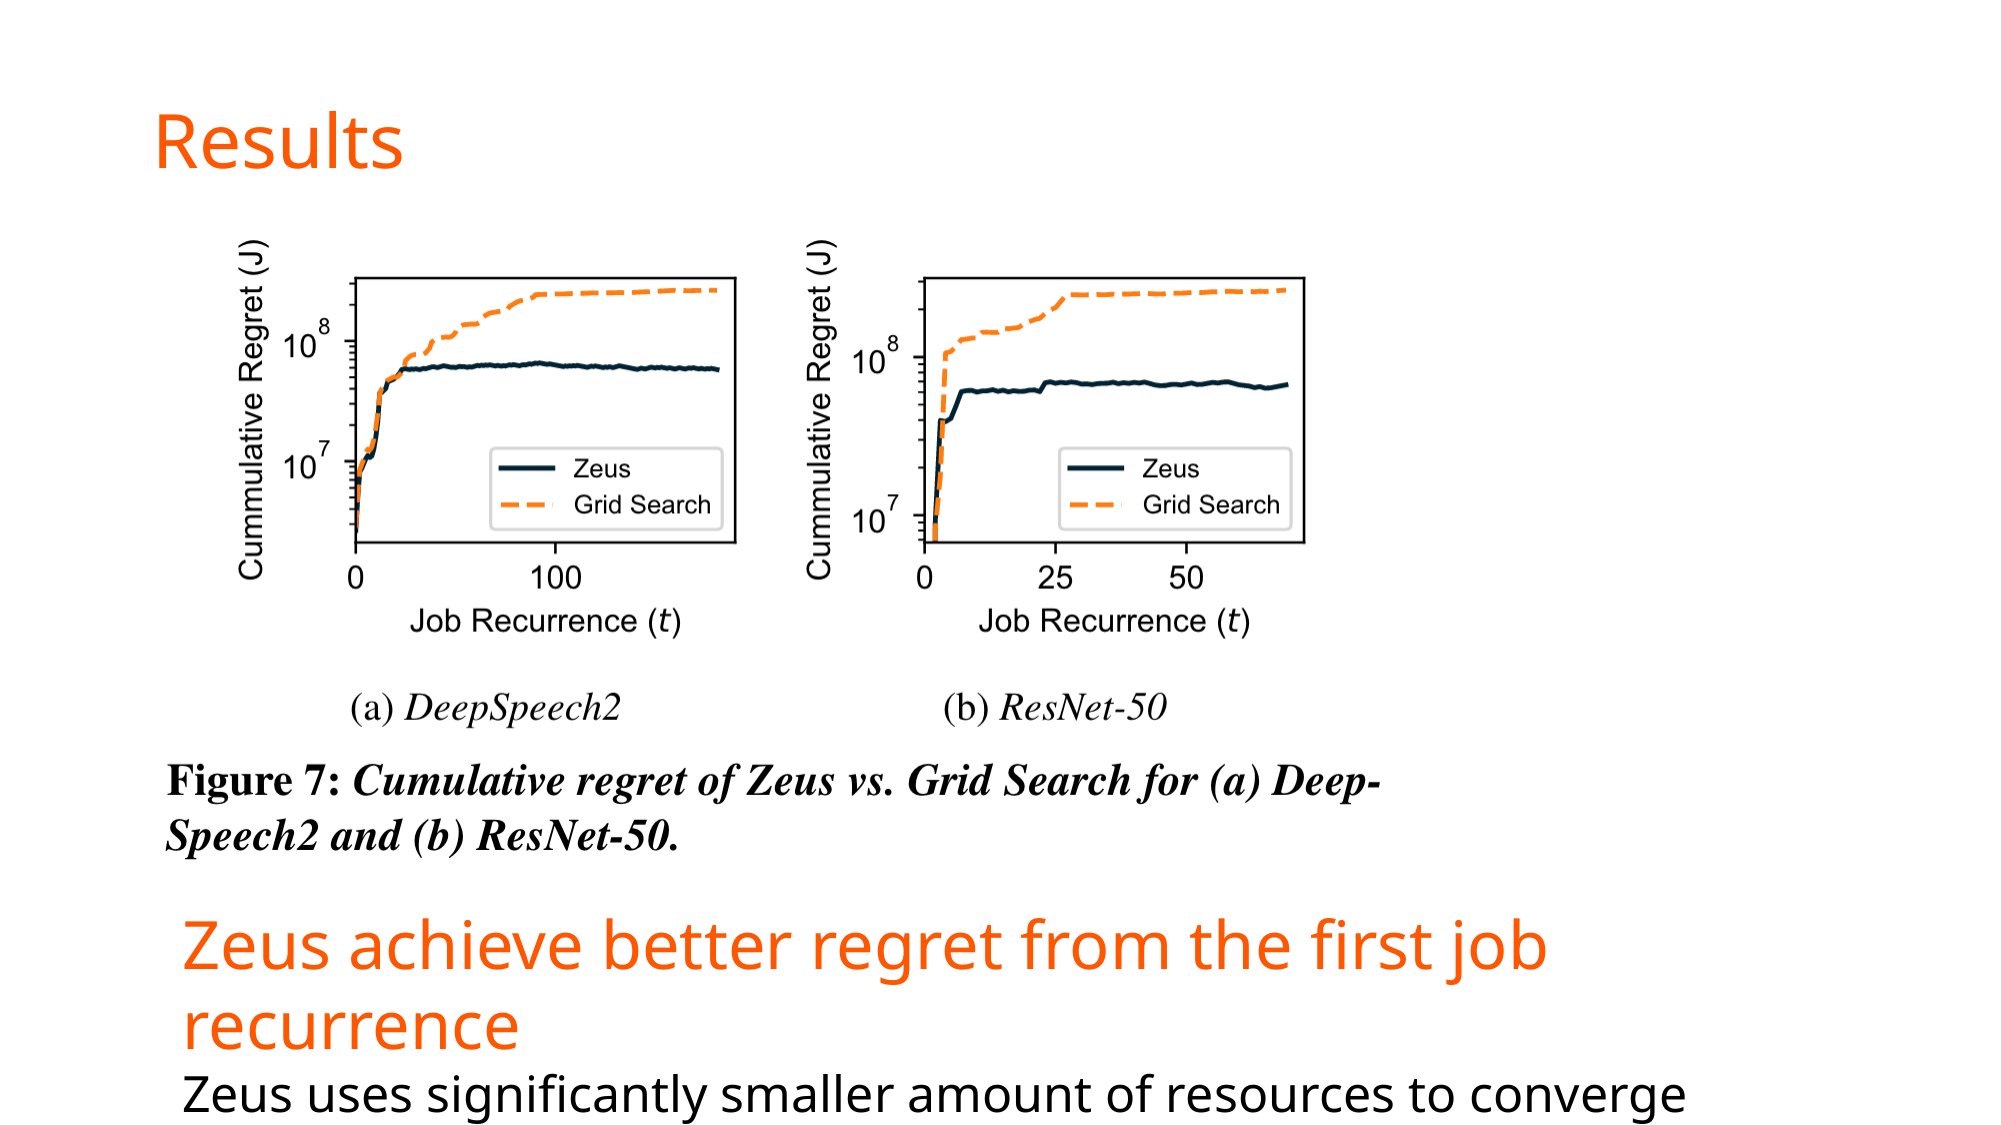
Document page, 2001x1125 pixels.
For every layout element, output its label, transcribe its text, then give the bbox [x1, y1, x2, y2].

text_box Results [137, 35, 1863, 254]
text_box Zeus achieve better regret from the first job recurrence Zeus uses significantly smaller amount of resources to converge [167, 895, 1764, 1125]
picture [137, 203, 1413, 878]
